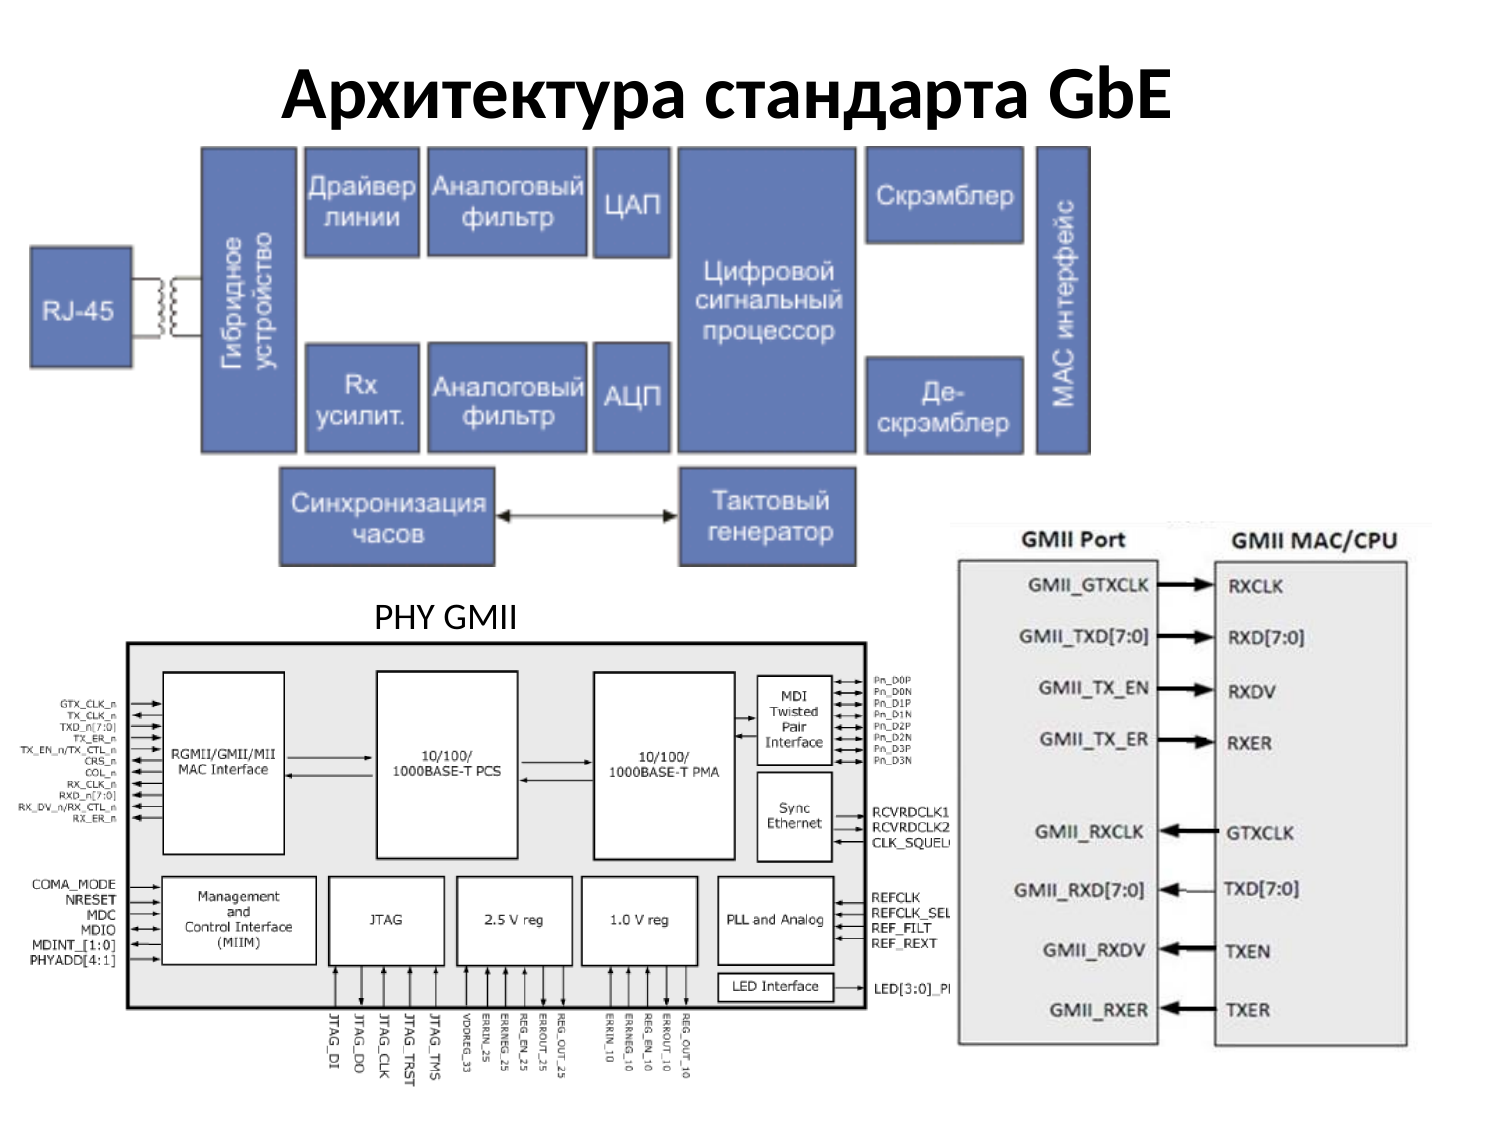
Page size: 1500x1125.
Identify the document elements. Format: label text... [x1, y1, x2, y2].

picture [18, 146, 1432, 1087]
text_box PHY GMII [359, 584, 761, 640]
title Архитектура стандарта GbE [29, 30, 1425, 147]
